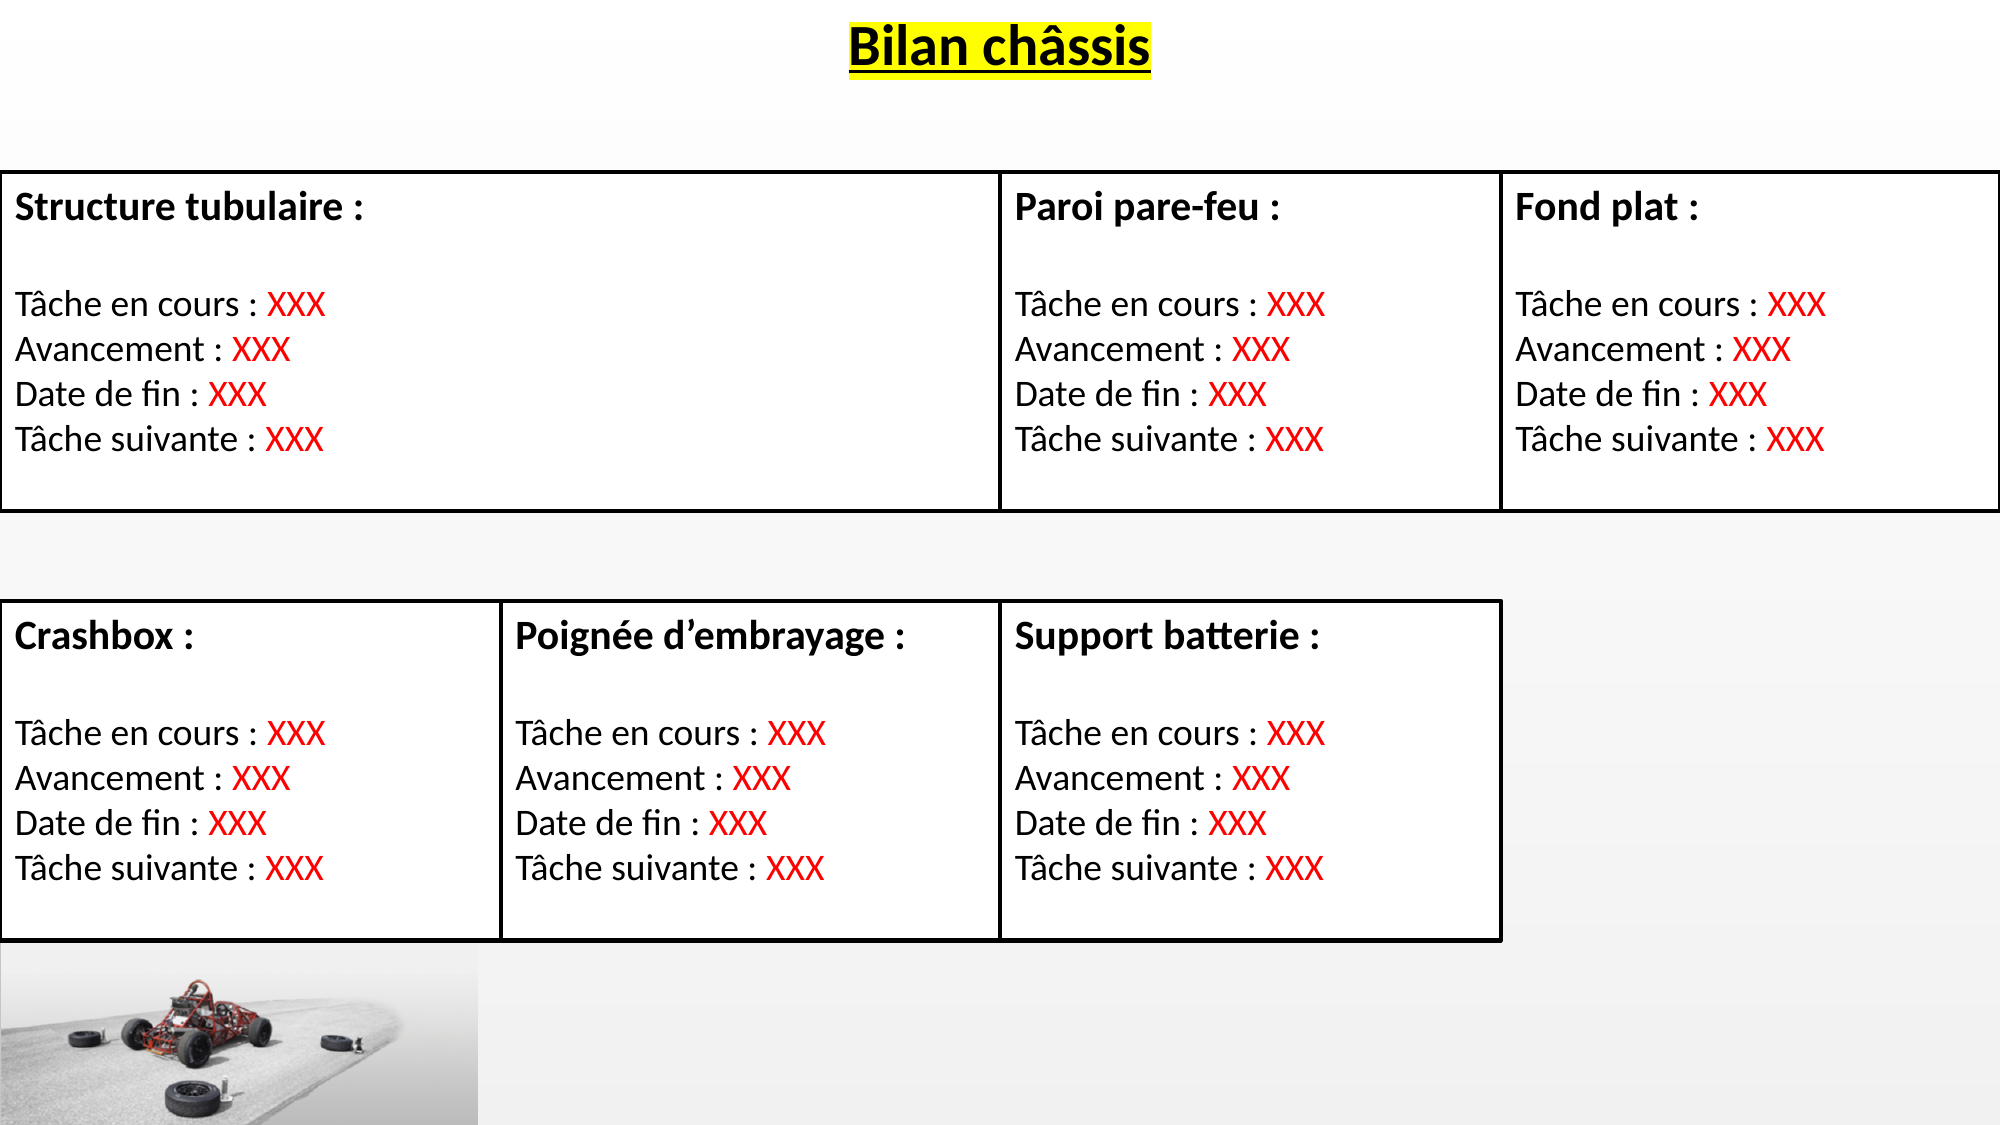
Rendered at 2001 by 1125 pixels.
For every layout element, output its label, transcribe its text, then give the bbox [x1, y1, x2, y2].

text_box Poignée d’embrayage : Tâche en cours : XXX Avancement : XXX Date de fin : XXX Tâche suivante : XXX [499, 599, 998, 943]
text_box Bilan châssis [0, 0, 2000, 85]
text_box Structure tubulaire : Tâche en cours : XXX Avancement : XXX Date de fin : XXX Tâche suivante : XXX [0, 170, 998, 513]
text_box Fond plat : Tâche en cours : XXX Avancement : XXX Date de fin : XXX Tâche suivante : XXX [1499, 170, 2000, 513]
text_box Support batterie : Tâche en cours : XXX Avancement : XXX Date de fin : XXX Tâche suivante : XXX [998, 599, 1503, 943]
text_box Paroi pare-feu : Tâche en cours : XXX Avancement : XXX Date de fin : XXX Tâche suivante : XXX [998, 170, 1499, 513]
picture [0, 922, 478, 1125]
text_box Crashbox : Tâche en cours : XXX Avancement : XXX Date de fin : XXX Tâche suivante : XXX [0, 599, 499, 943]
